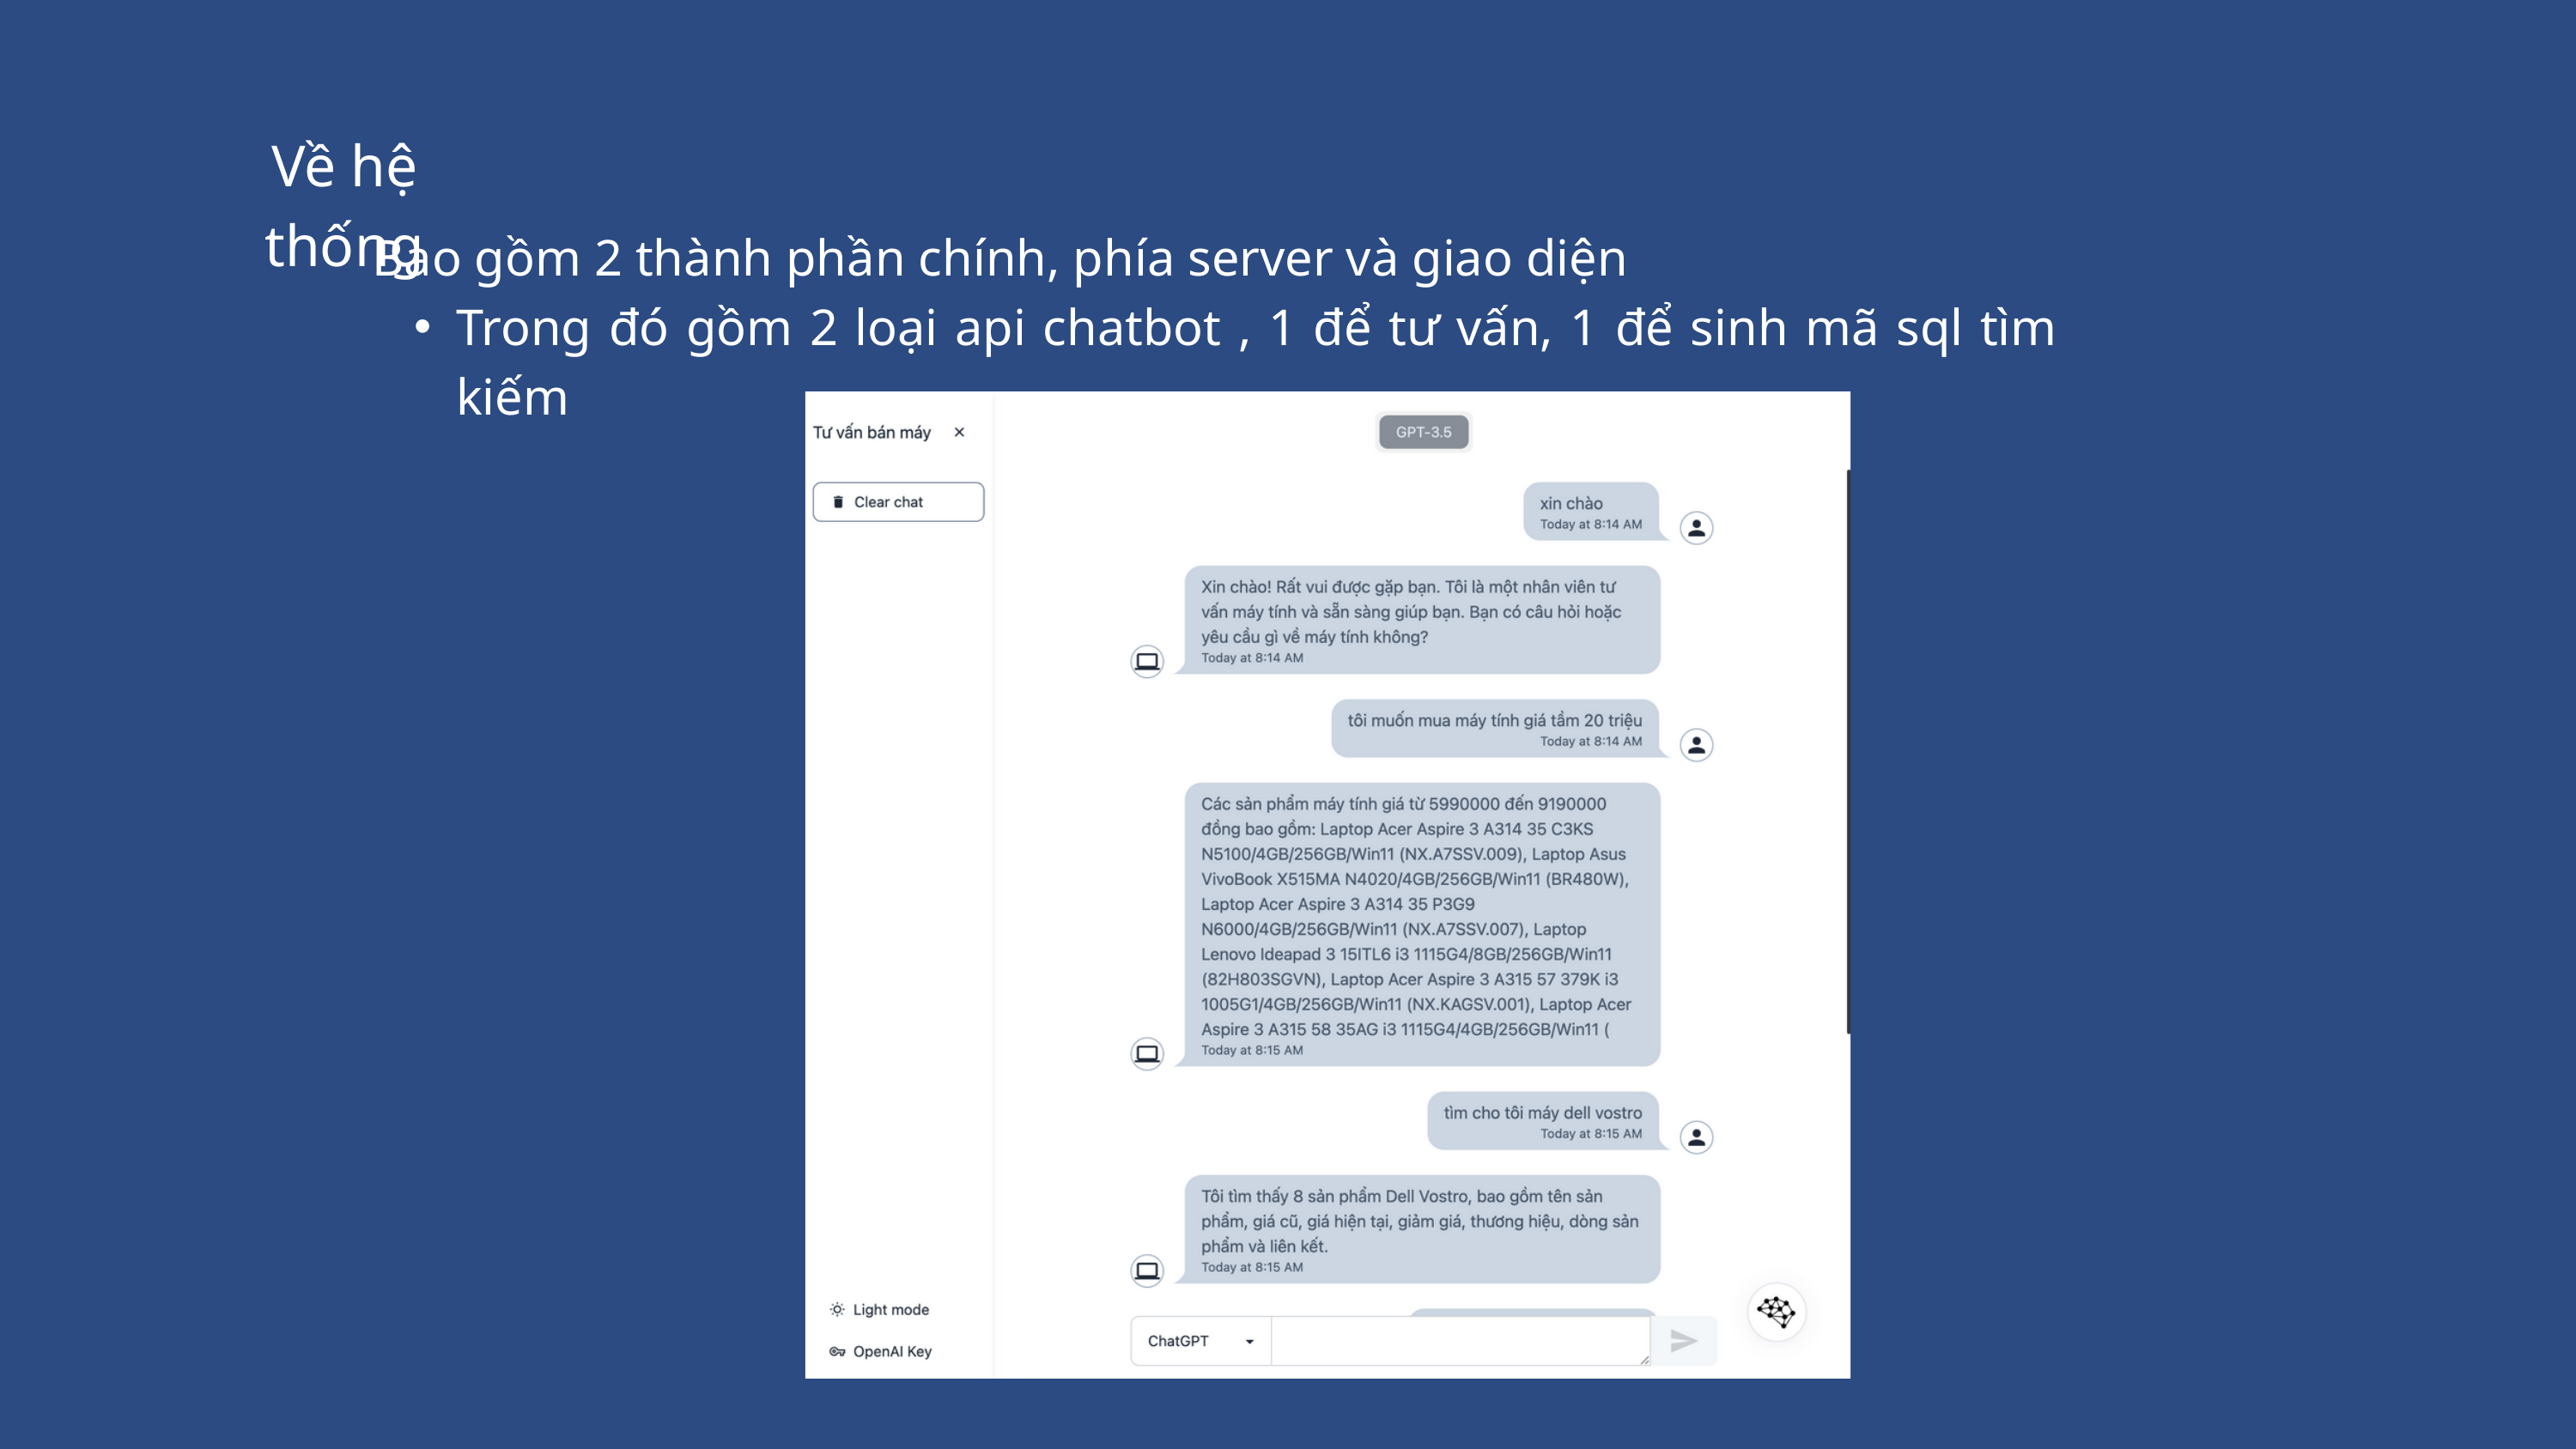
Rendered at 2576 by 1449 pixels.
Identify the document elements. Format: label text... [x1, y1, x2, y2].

text_box Bao gồm 2 thành phần chính, phía server và giao diện Trong đó gồm 2 loại api chatbot , 1 để tư vấn, 1 để sinh mã sql tìm kiếm [372, 216, 2061, 425]
text_box [805, 425, 1851, 1379]
text_box Về hệ thống [186, 118, 502, 278]
